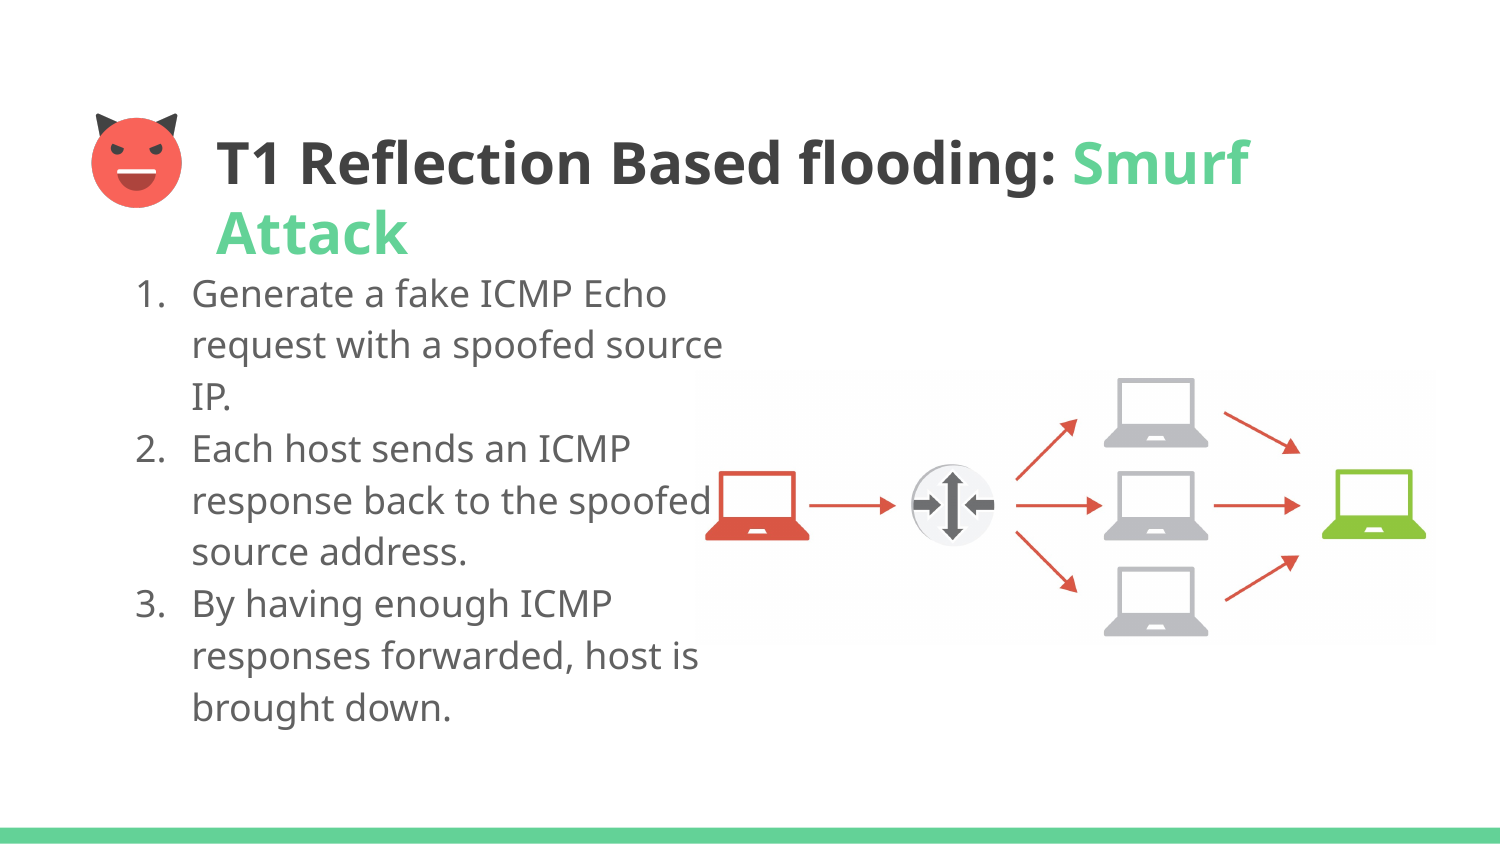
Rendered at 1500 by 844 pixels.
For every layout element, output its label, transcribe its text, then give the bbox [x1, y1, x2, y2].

picture [85, 107, 188, 210]
picture [694, 370, 1436, 646]
list Generate a fake ICMP Echo request with a spoofed source IP. Each host sends an ICMP response back to the spoofed source address. By having enough ICMP responses forwarded, host is brought down. [101, 247, 769, 768]
title T1 Reflection Based flooding: Smurf Attack [201, 111, 1415, 206]
